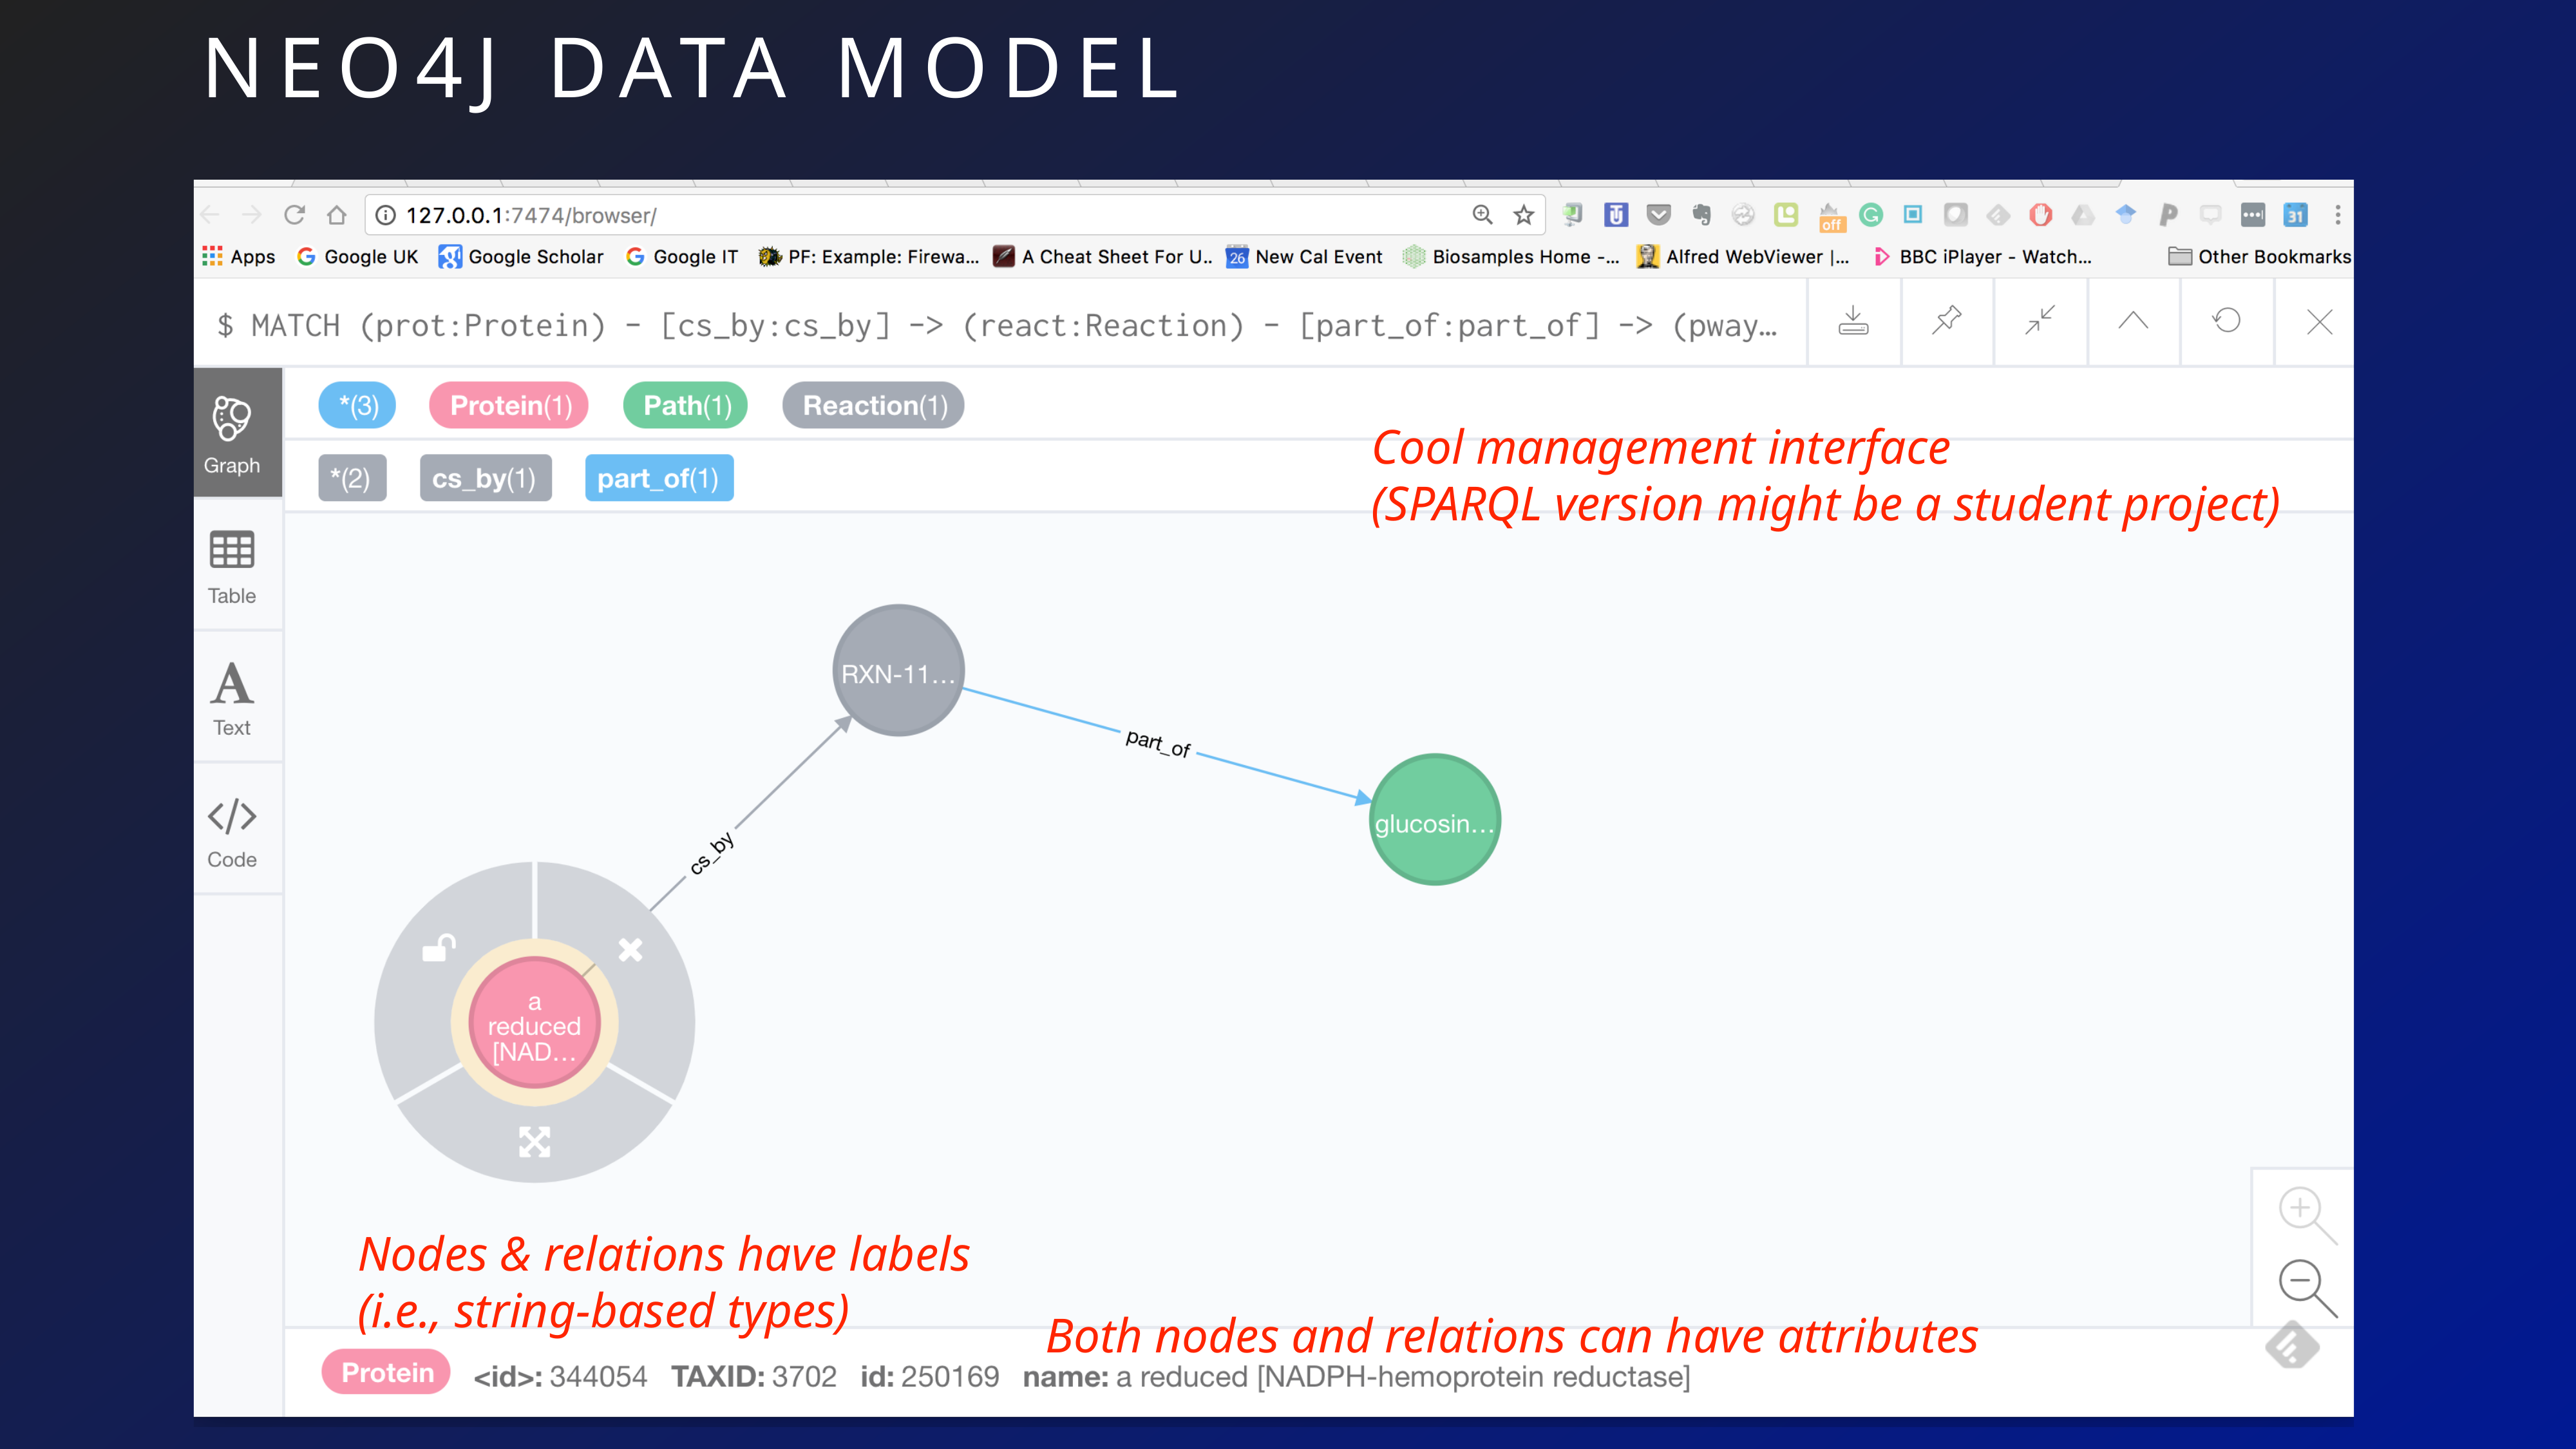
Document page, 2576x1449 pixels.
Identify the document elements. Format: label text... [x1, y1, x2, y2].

list Neo4j Data Model [193, 0, 1749, 129]
picture [193, 179, 2354, 1427]
